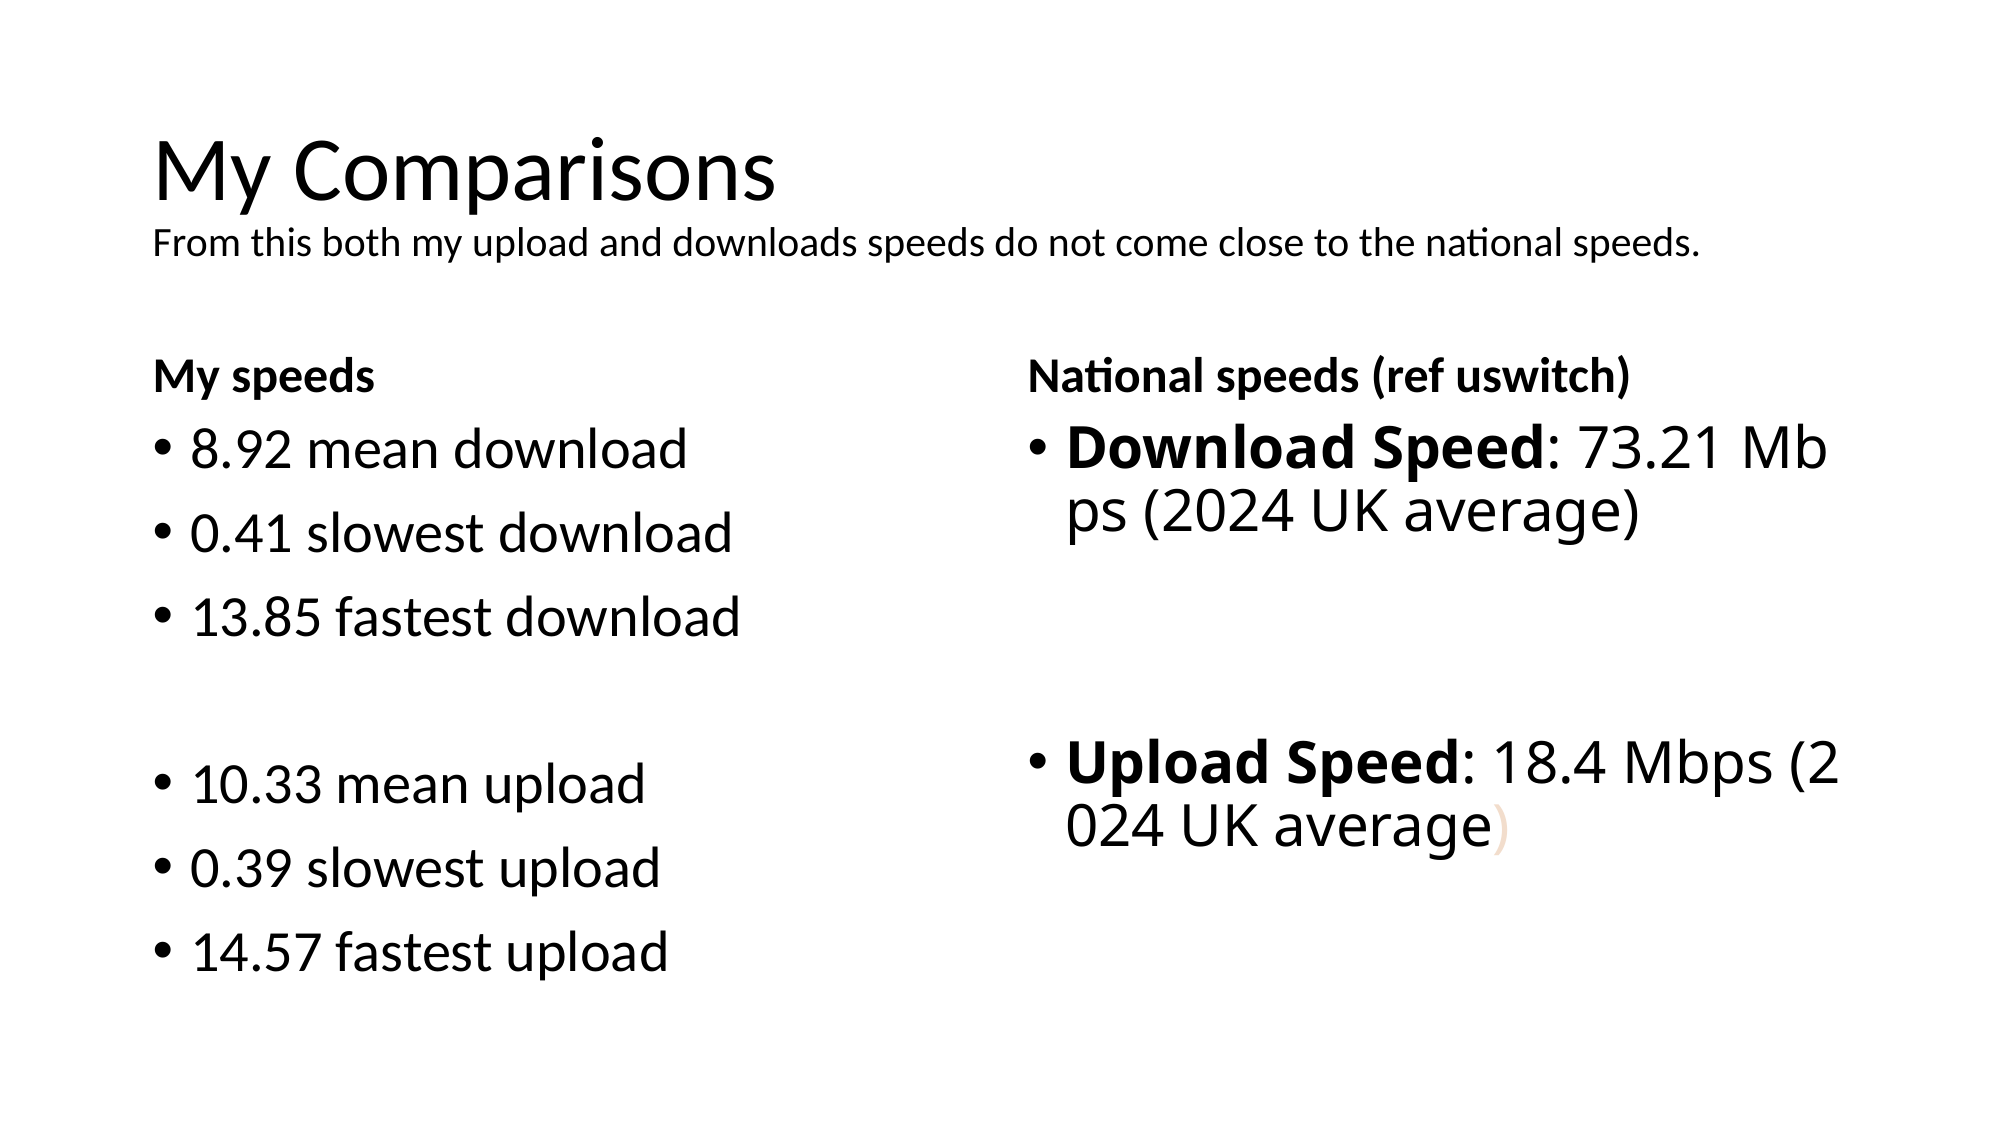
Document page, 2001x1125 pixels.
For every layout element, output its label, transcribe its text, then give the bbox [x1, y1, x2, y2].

list Download Speed: 73.21 Mbps (2024 UK average) Upload Speed: 18.4 Mbps (2024 UK average) [1012, 410, 1863, 1016]
title My Comparisons From this both my upload and downloads speeds do not come close to the national speeds. [137, 59, 1863, 327]
list 8.92 mean download 0.41 slowest download 13.85 fastest download 10.33 mean upload 0.39 slowest upload 14.57 fastest upload [137, 410, 984, 1016]
list My speeds [137, 275, 984, 410]
list National speeds (ref uswitch) [1012, 275, 1863, 410]
